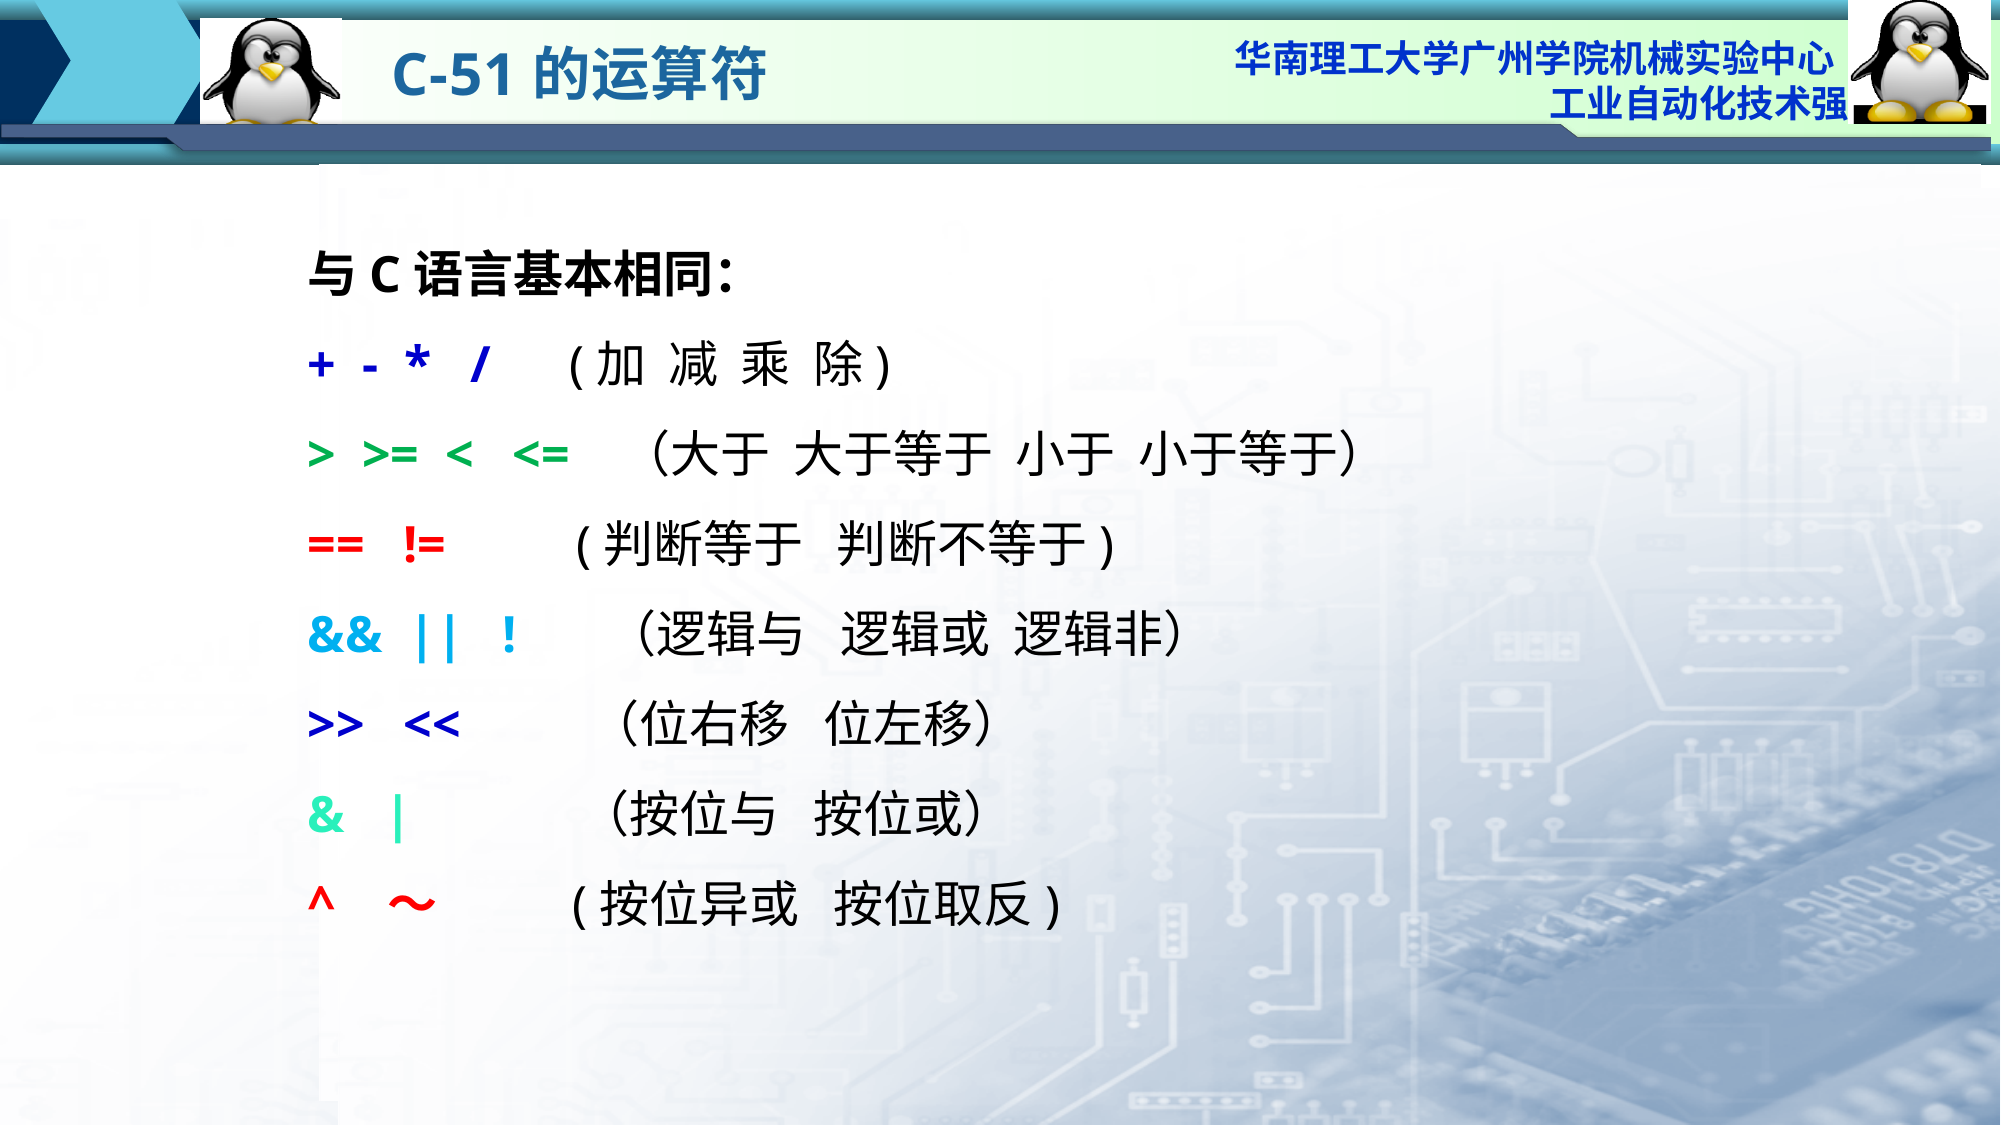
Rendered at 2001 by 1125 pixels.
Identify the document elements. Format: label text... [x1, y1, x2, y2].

text_box C-51的运算符 [377, 30, 784, 115]
picture [0, 0, 1991, 161]
text_box 与C语言基本相同： + - * / (加 减 乘 除) > >= < <= （大于 大于等于 小于 小于等于） == != (判断等于 判断不等于) && || ! （逻辑与 逻辑或 逻辑非） >> << （位右移 位左移） & | （按位与 按位或） ^ ～ (按位异或 按位取反) [292, 204, 1786, 940]
picture [0, 0, 2001, 1125]
